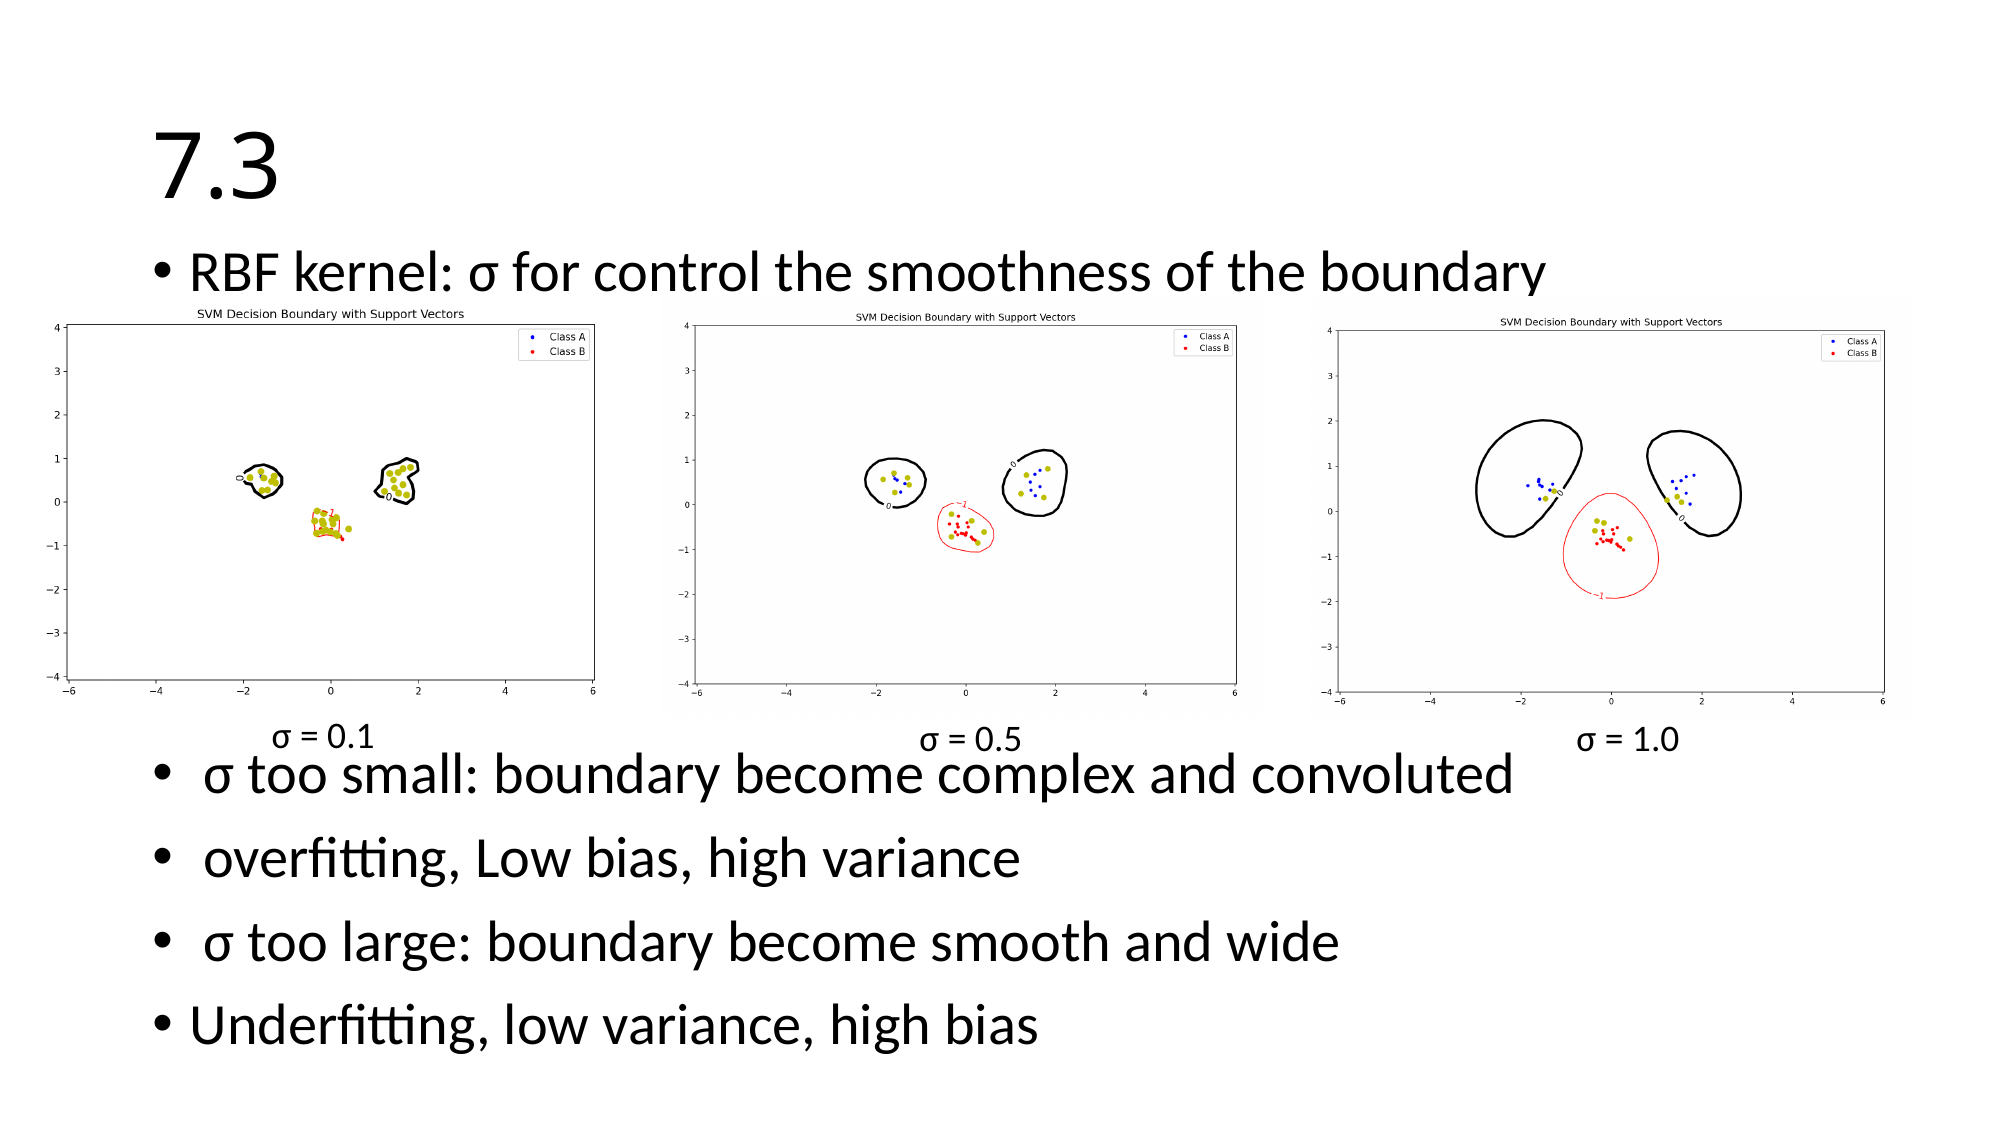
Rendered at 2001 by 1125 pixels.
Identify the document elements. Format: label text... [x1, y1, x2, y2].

text_box σ = 0.1 [248, 717, 399, 764]
picture [1309, 296, 1911, 719]
text_box σ = 1.0 [1553, 719, 1704, 767]
text_box σ = 0.5 [896, 718, 1047, 767]
picture [660, 296, 1262, 718]
picture [13, 285, 633, 717]
list RBF kernel: σ for control the smoothness of the boundary σ too small: boundary become complex and convoluted overfitting, Low bias, high variance σ too large: boundary become smooth and wide Underfitting, low variance, high bias [137, 234, 1863, 1125]
title 7.3 [137, 59, 1863, 234]
